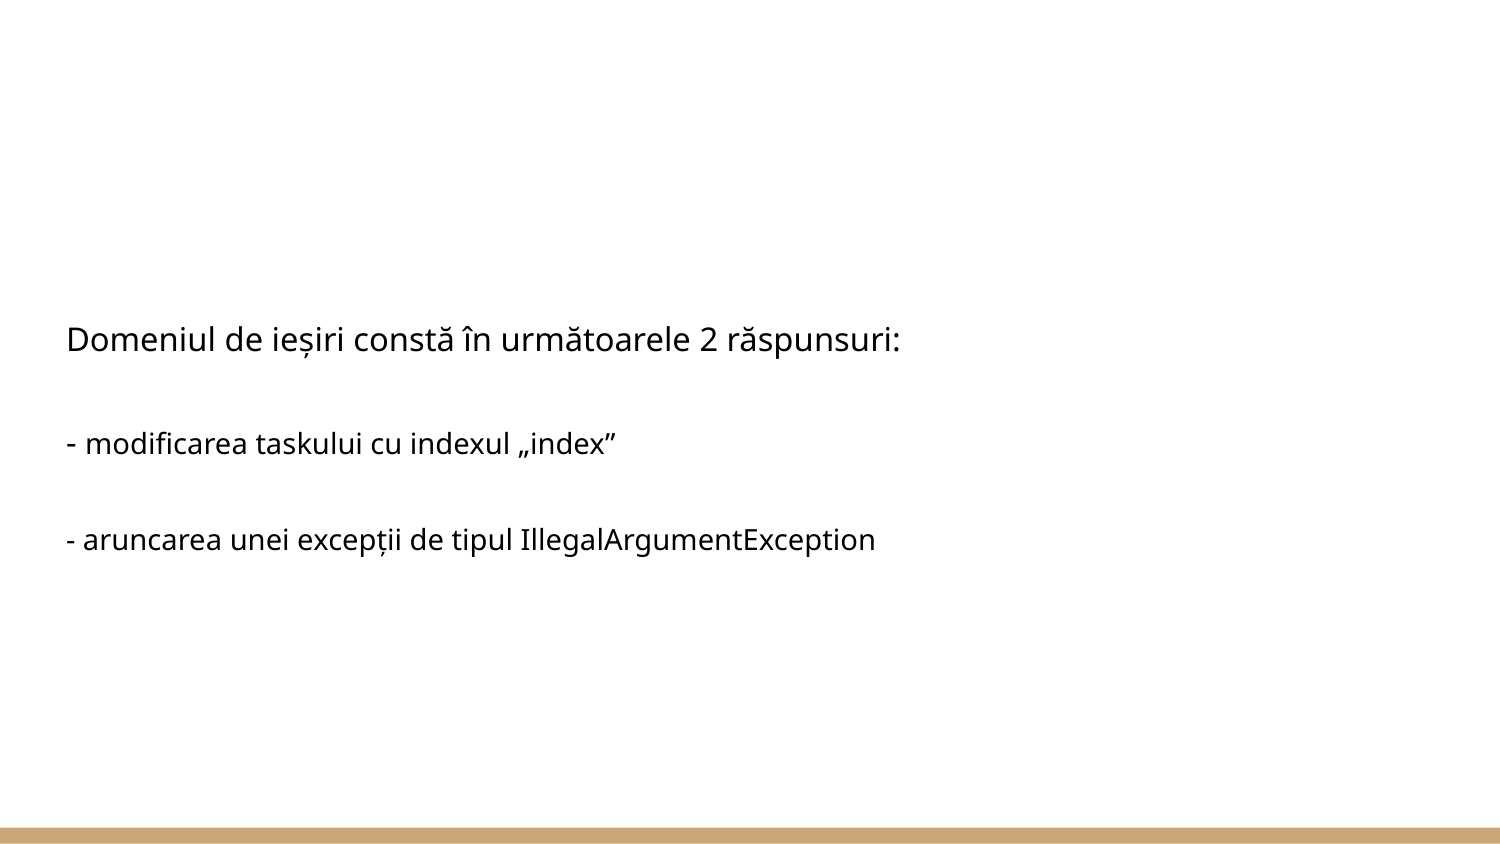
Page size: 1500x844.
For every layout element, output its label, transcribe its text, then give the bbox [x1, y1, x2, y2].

list Domeniul de ieșiri constă în următoarele 2 răspunsuri: - modificarea taskului cu indexul „index” - aruncarea unei excepții de tipul IllegalArgumentException [51, 264, 1449, 580]
